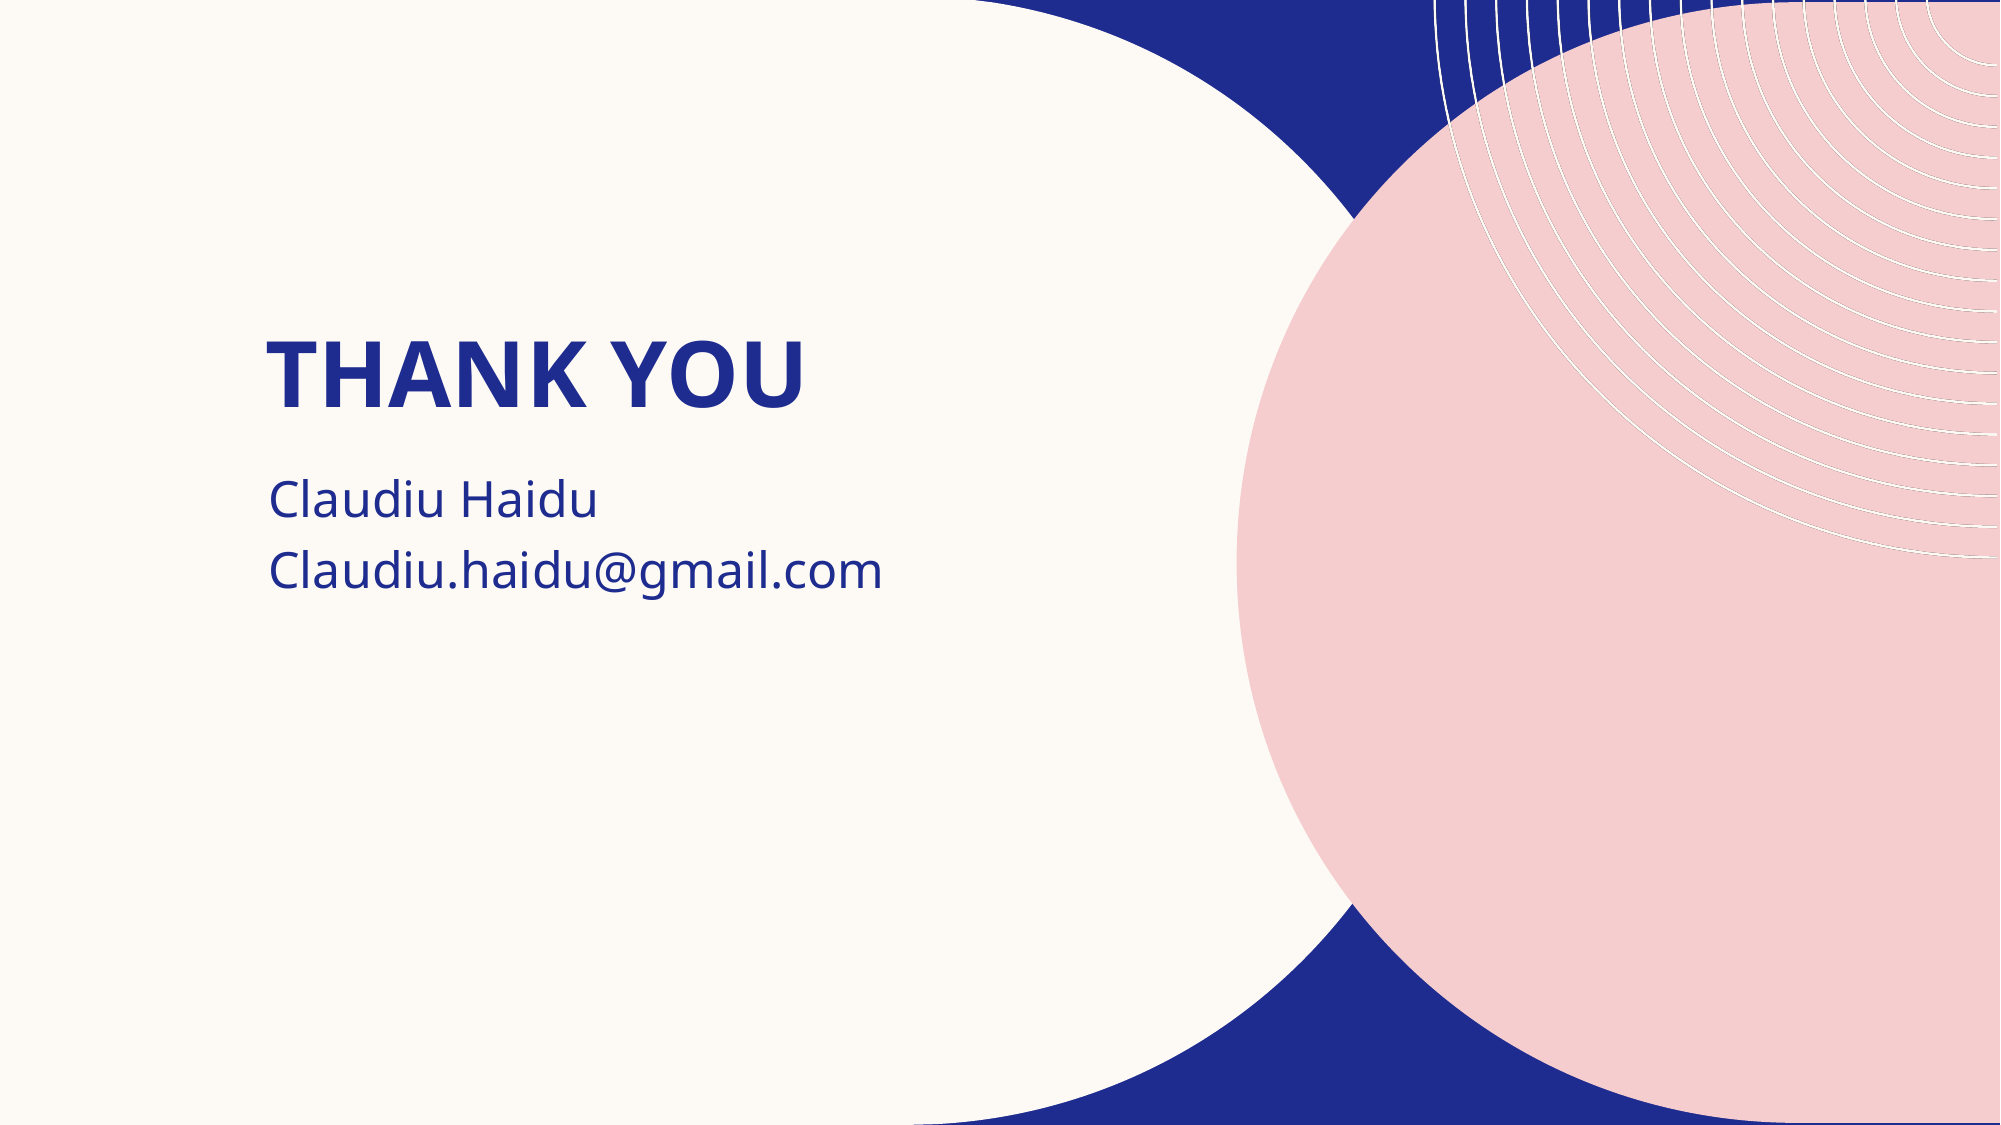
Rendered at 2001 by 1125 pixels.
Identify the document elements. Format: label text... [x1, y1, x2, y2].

title THANK YOU [250, 323, 935, 434]
picture [1433, 0, 1997, 559]
subtitle Claudiu Haidu Claudiu.haidu@gmail.com [253, 467, 938, 824]
